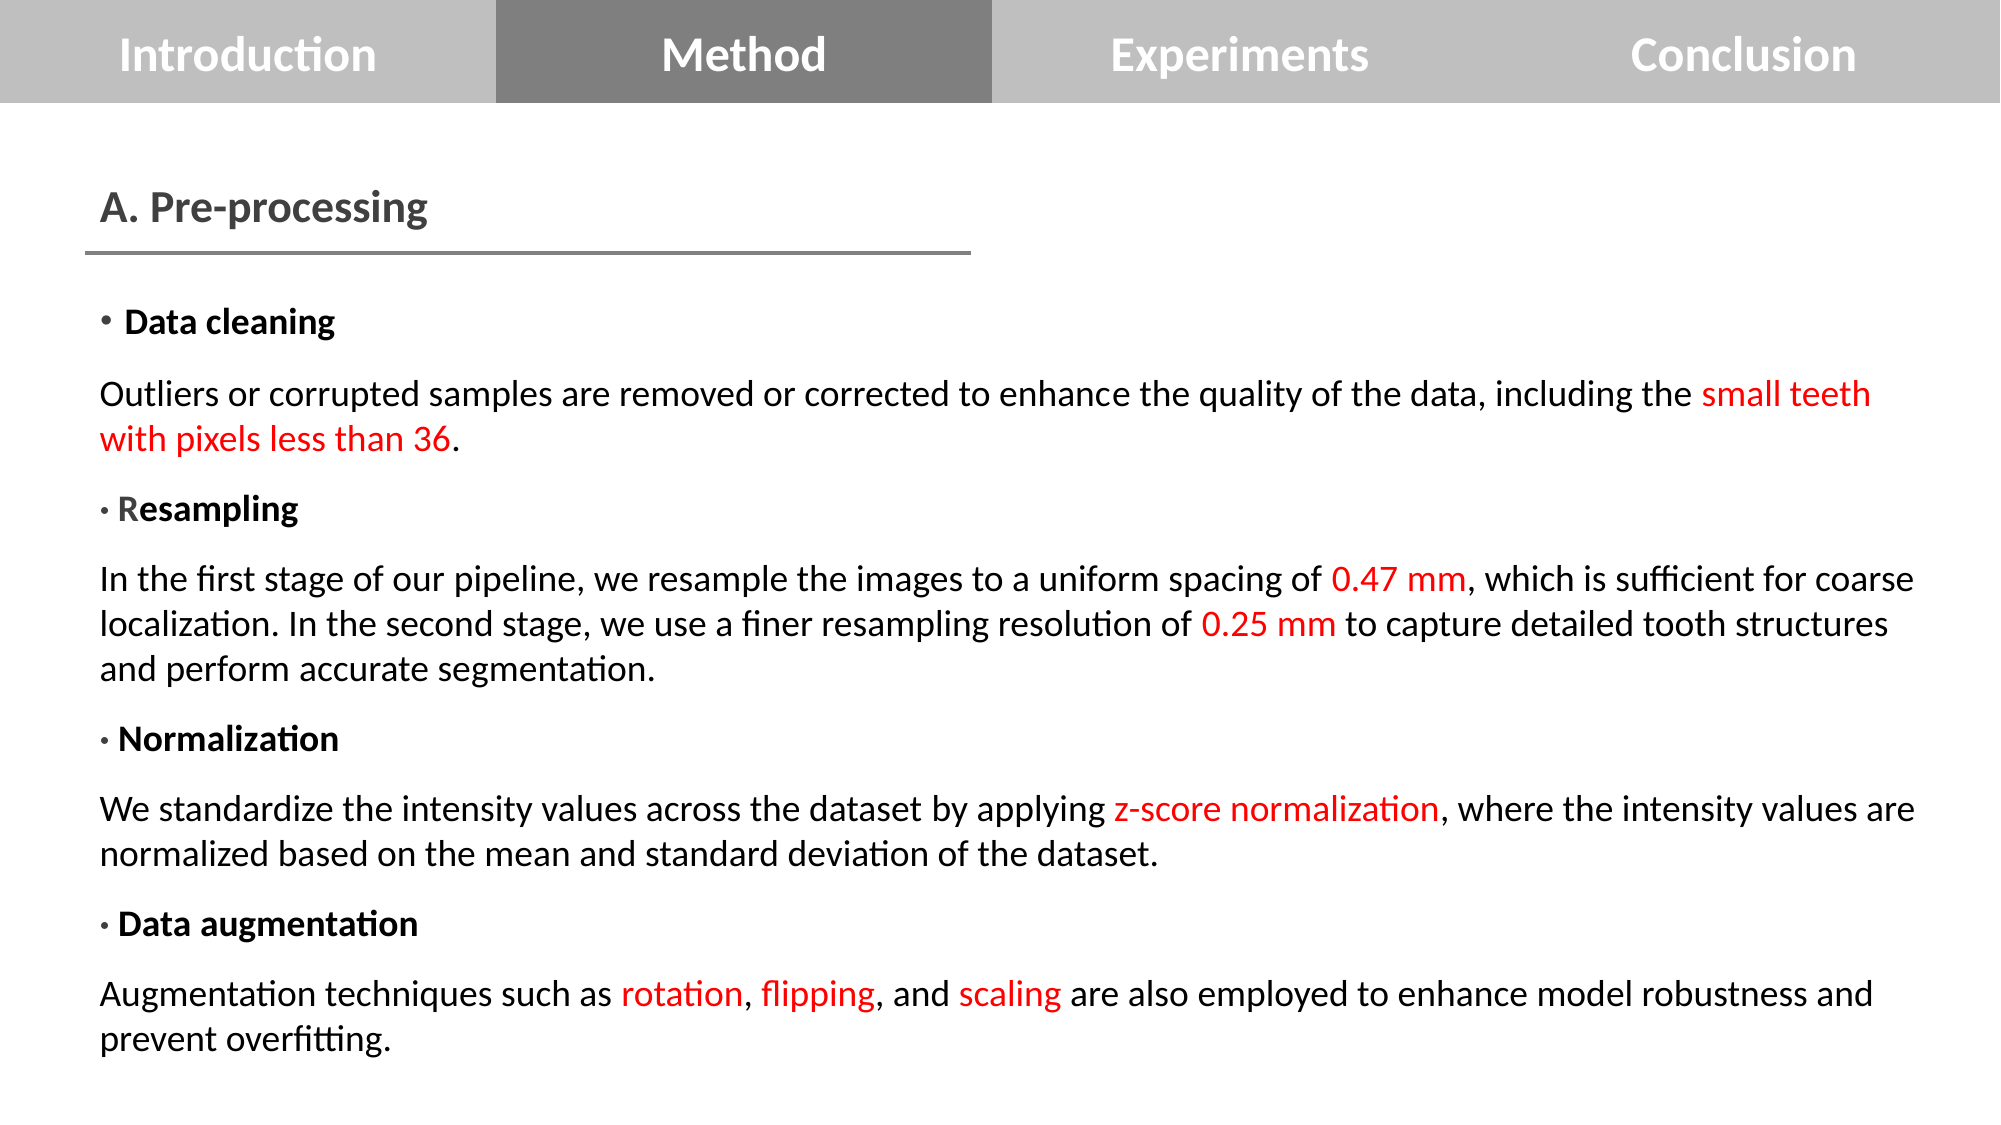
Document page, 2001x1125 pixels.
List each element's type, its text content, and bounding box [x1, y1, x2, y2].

text_box Method [495, 0, 991, 104]
text_box · Data cleaning Outliers or corrupted samples are removed or corrected to enhance the quality of the data, including the small teeth with pixels less than 36. · Resampling In the first stage of our pipeline, we resample the images to a uniform spacing of 0.47 mm, which is sufficient for coarse localization. In the second stage, we use a finer resampling resolution of 0.25 mm to capture detailed tooth structures and perform accurate segmentation. · Normalization We standardize the intensity values across the dataset by applying z-score normalization, where the intensity values are normalized based on the mean and standard deviation of the dataset. · Data augmentation Augmentation techniques such as rotation, flipping, and scaling are also employed to enhance model robustness and prevent overfitting. [84, 276, 1936, 1117]
text_box A. Pre-processing [84, 168, 1108, 239]
text_box Introduction [0, 0, 495, 104]
text_box Experiments [991, 0, 1487, 104]
text_box Conclusion [1487, 0, 2000, 104]
